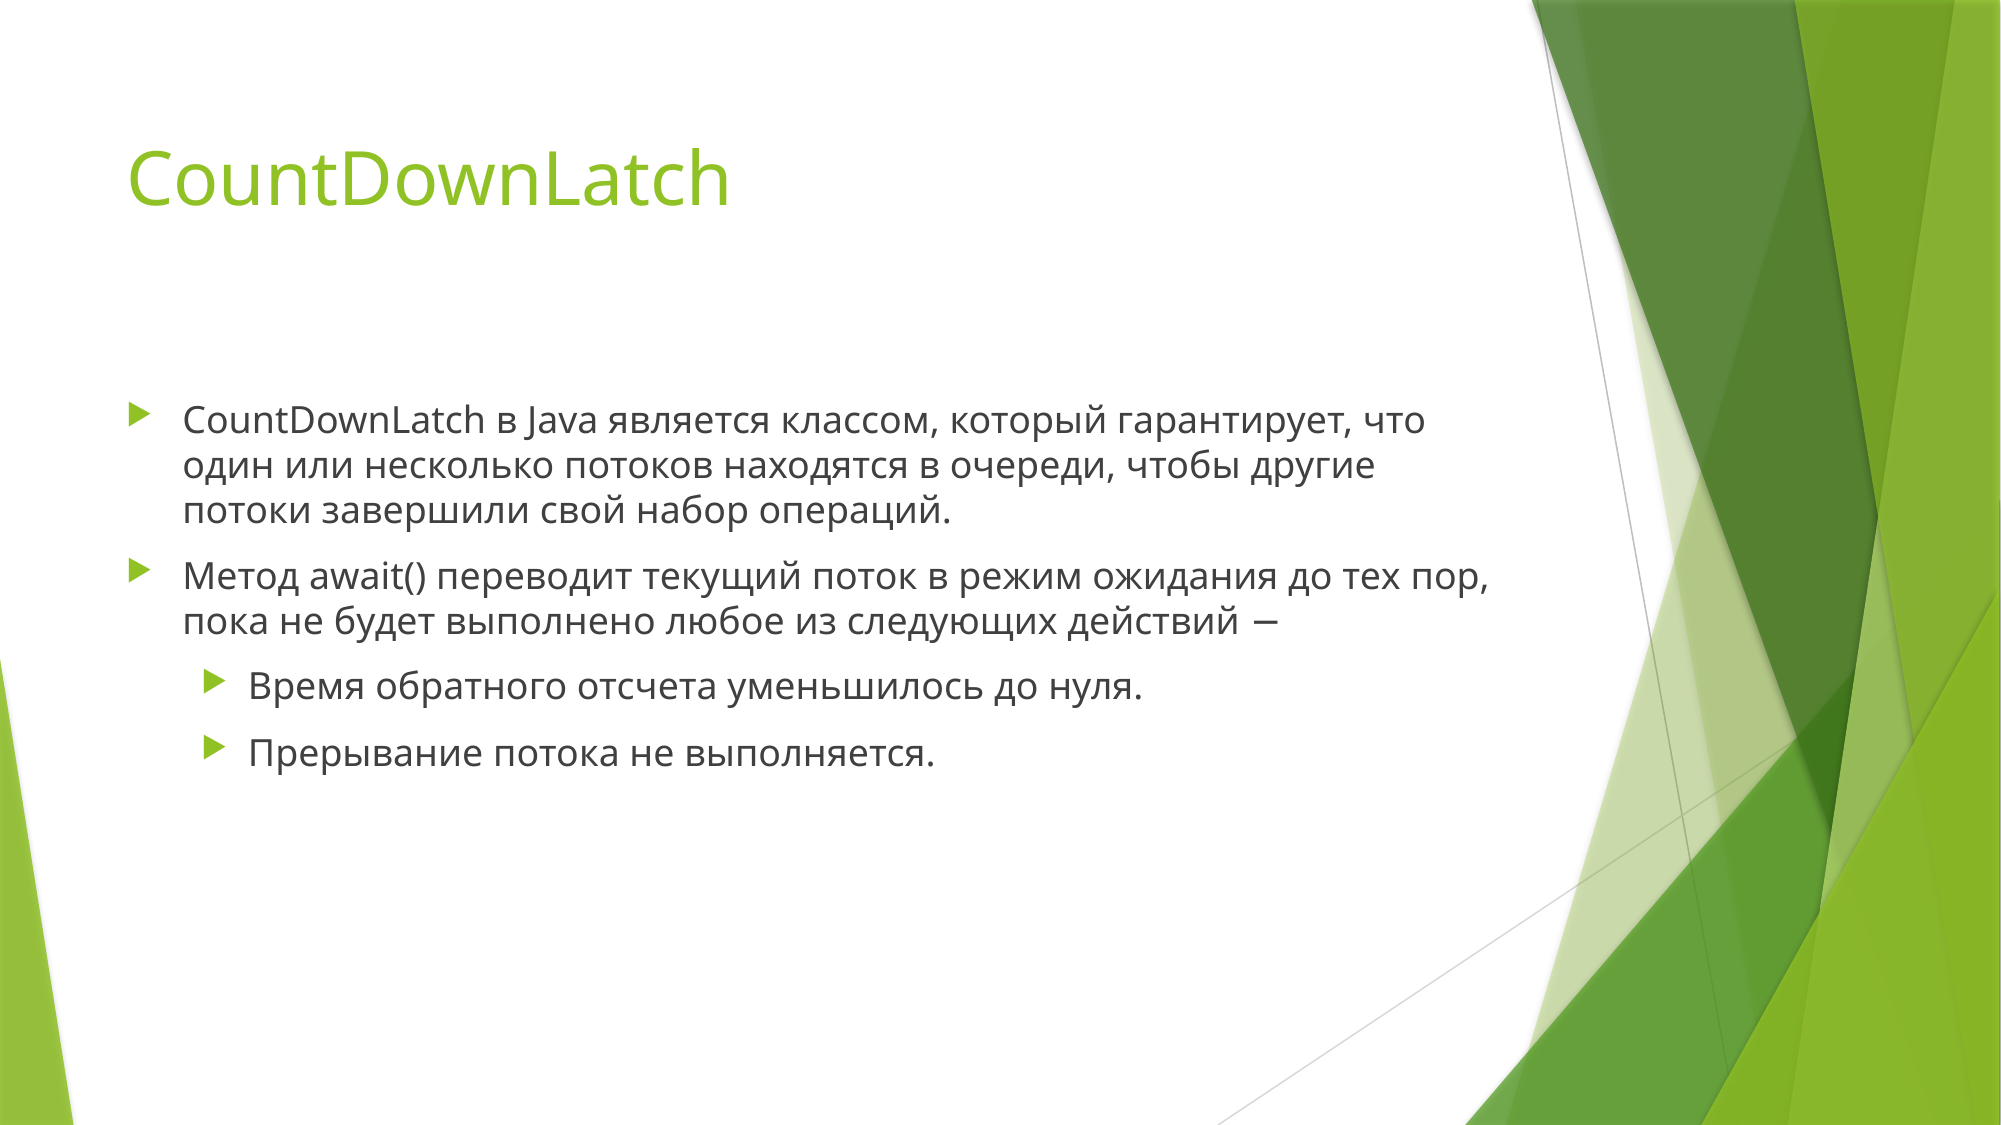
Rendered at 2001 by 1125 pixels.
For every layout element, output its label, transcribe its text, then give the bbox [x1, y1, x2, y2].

title CountDownLatch [111, 122, 1522, 340]
list СountDownLatch в Java является классом, который гарантирует, что один или несколько потоков находятся в очереди, чтобы другие потоки завершили свой набор операций. Метод await() переводит текущий поток в режим ожидания до тех пор, пока не будет выполнено любое из следующих действий − Время обратного отсчета уменьшилось до нуля. Прерывание потока не выполняется. [111, 388, 1522, 1025]
